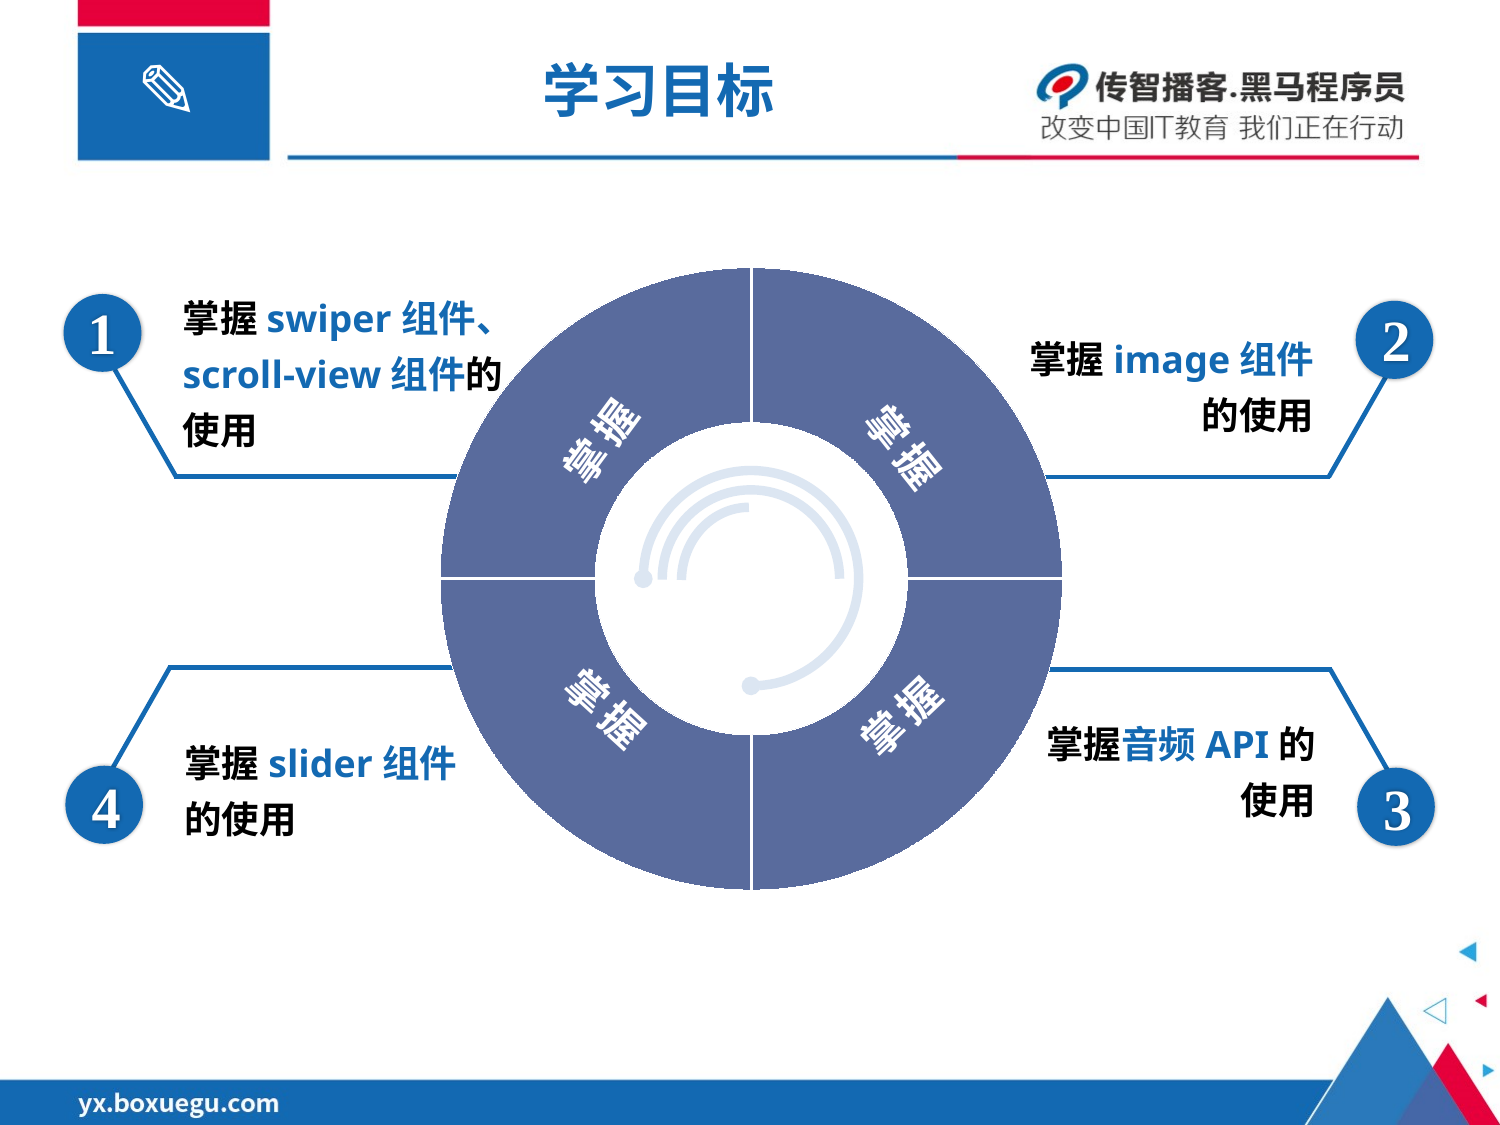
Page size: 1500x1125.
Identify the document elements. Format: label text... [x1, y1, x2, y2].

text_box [65, 667, 284, 849]
title 学习目标 [271, 25, 1046, 153]
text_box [289, 254, 1214, 904]
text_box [63, 274, 284, 477]
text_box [1219, 669, 1436, 851]
picture [0, 0, 1500, 1125]
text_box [1219, 295, 1434, 478]
